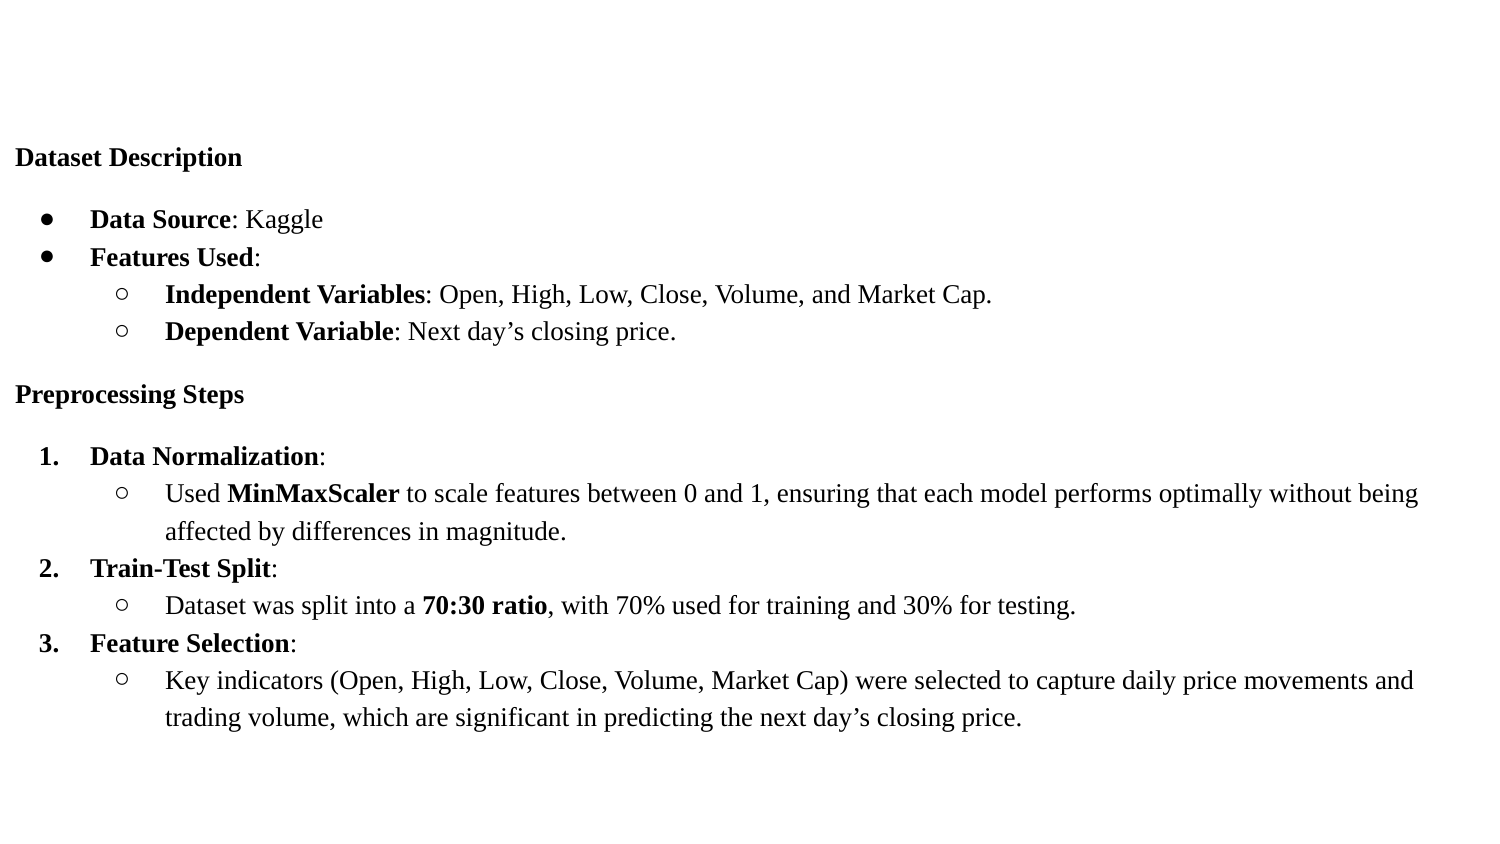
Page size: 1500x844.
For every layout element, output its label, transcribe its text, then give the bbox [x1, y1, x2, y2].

text_box Dataset Description Data Source: Kaggle Features Used: Independent Variables: Open, High, Low, Close, Volume, and Market Cap. Dependent Variable: Next day’s closing price. Preprocessing Steps Data Normalization: Used MinMaxScaler to scale features between 0 and 1, ensuring that each model performs optimally without being affected by differences in magnitude. Train-Test Split: Dataset was split into a 70:30 ratio, with 70% used for training and 30% for testing. Feature Selection: Key indicators (Open, High, Low, Close, Volume, Market Cap) were selected to capture daily price movements and trading volume, which are significant in predicting the next day’s closing price. [0, 0, 1490, 810]
